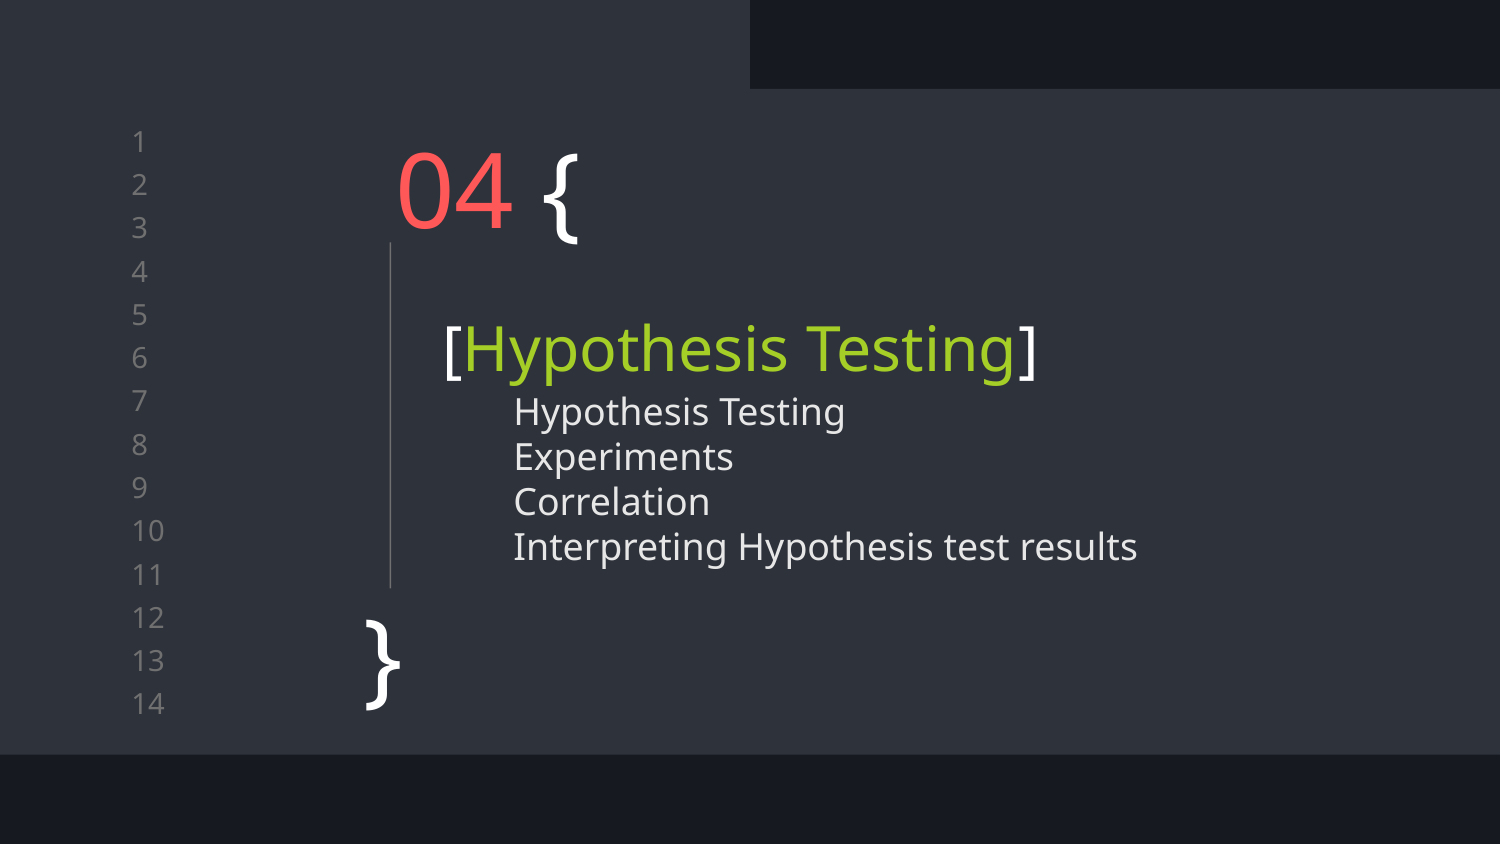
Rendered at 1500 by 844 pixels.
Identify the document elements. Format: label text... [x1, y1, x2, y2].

subtitle Hypothesis Testing Experiments Correlation Interpreting Hypothesis test results [498, 413, 1416, 543]
text_box } [348, 588, 432, 717]
title [Hypothesis Testing] [427, 302, 1416, 391]
title 04 { [337, 96, 640, 278]
